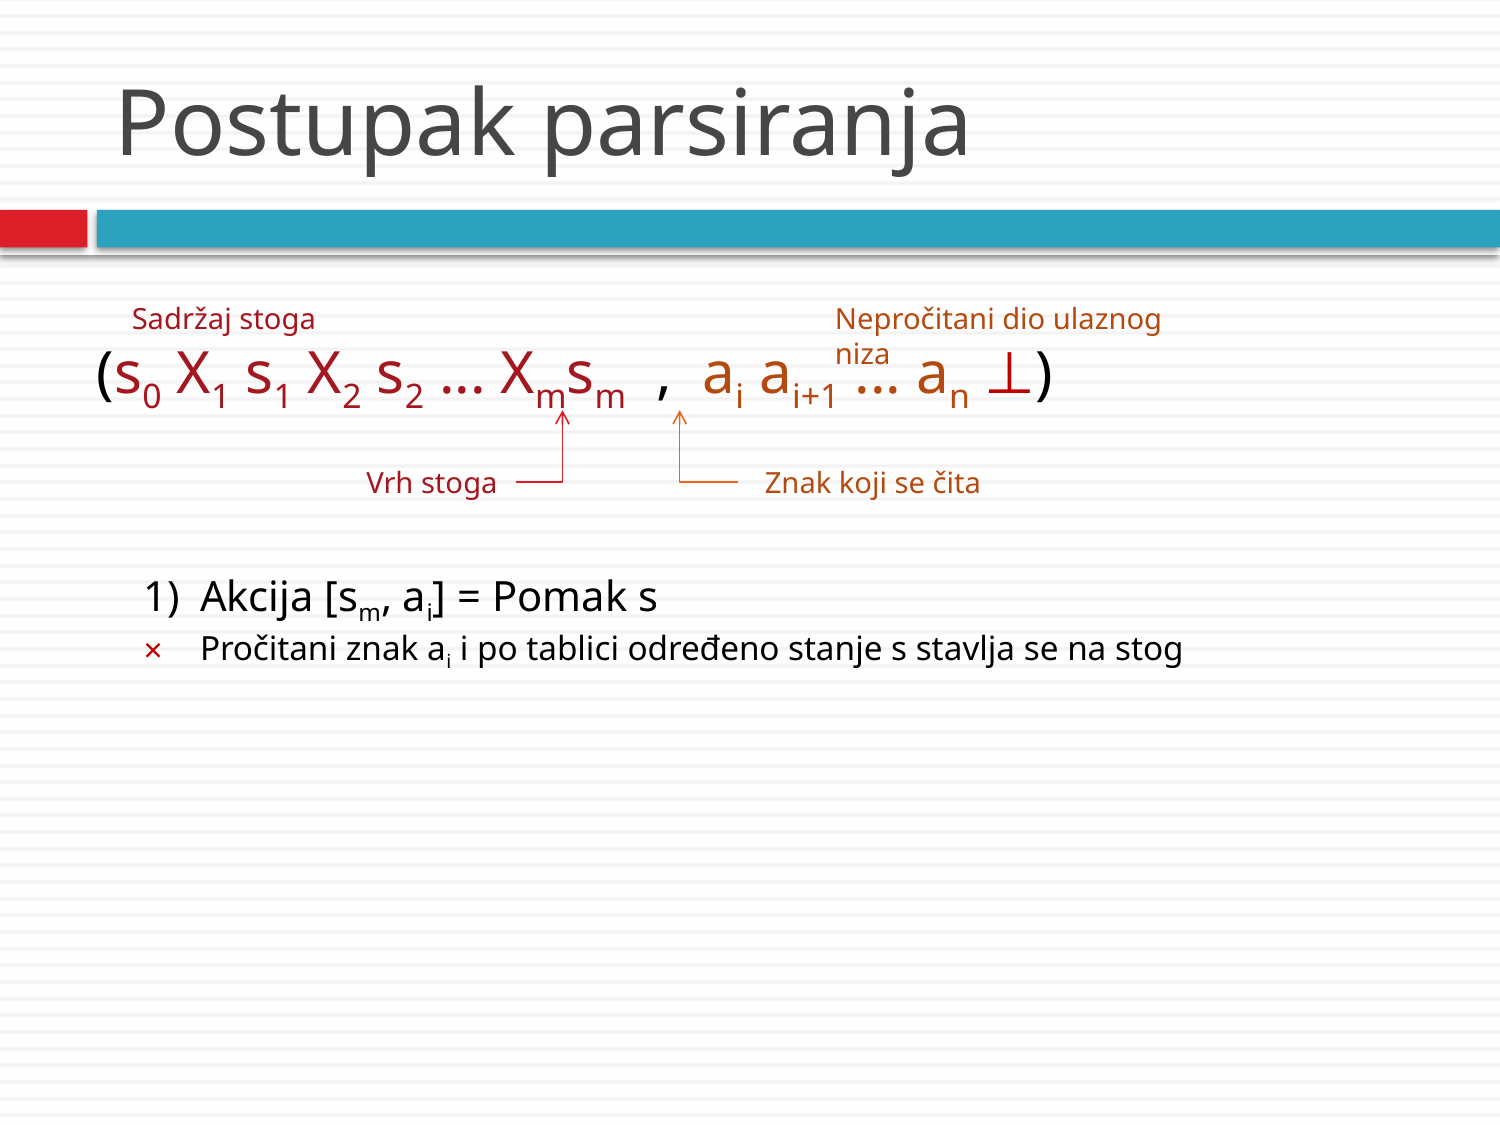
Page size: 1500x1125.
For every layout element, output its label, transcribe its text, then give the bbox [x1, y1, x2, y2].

text_box Akcija [sm, ai] = Pomak s Pročitani znak ai i po tablici određeno stanje s stavlja se na stog [128, 562, 1301, 680]
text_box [81, 292, 1231, 508]
title Postupak parsiranja [99, 37, 1438, 201]
